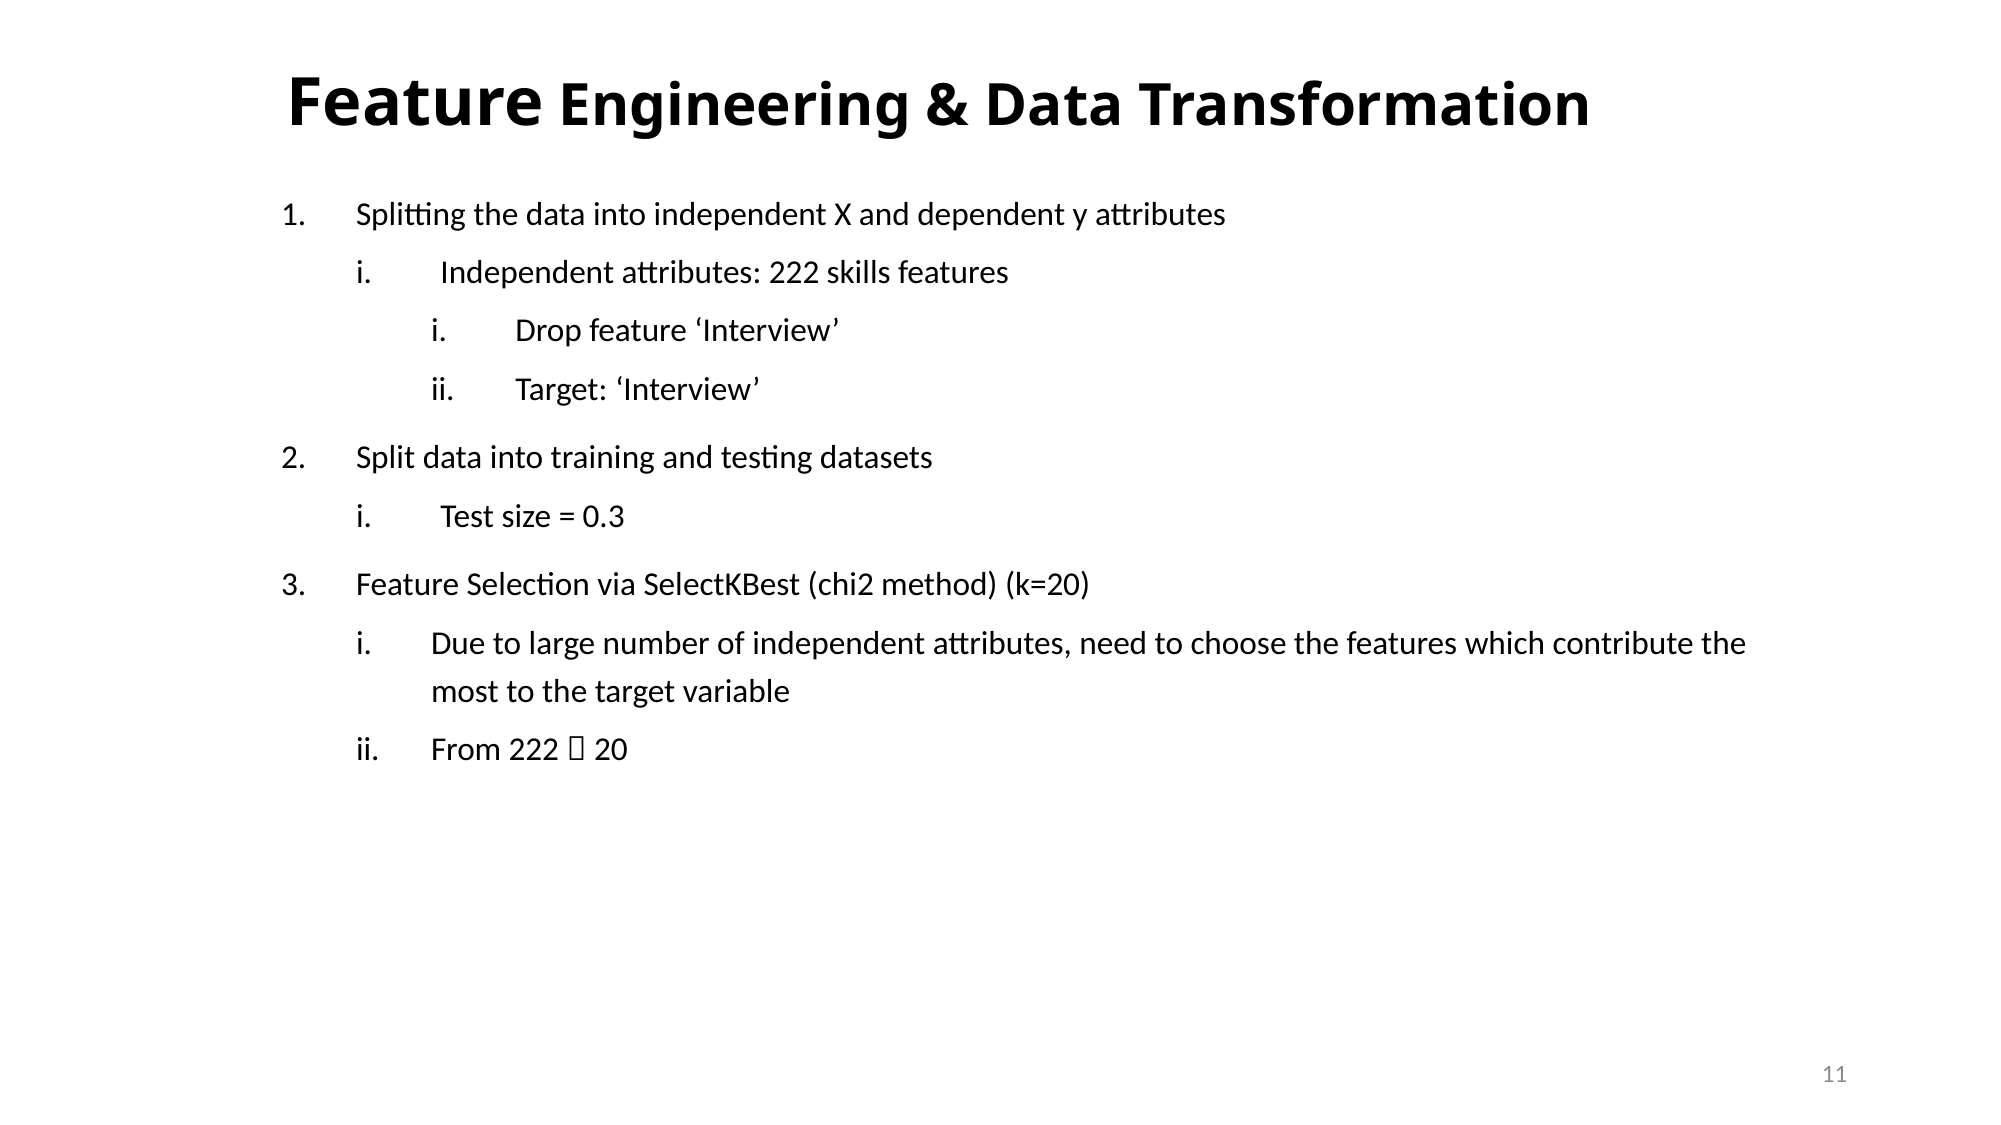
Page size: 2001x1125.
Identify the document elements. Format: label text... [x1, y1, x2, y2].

slide_number 11 [1412, 1042, 1863, 1103]
text_box Splitting the data into independent X and dependent y attributes Independent attributes: 222 skills features Drop feature ‘Interview’ Target: ‘Interview’ Split data into training and testing datasets Test size = 0.3 Feature Selection via SelectKBest (chi2 method) (k=20) Due to large number of independent attributes, need to choose the features which contribute the most to the target variable From 222  20 [266, 176, 1803, 804]
text_box Feature Engineering & Data Transformation [271, 59, 1808, 169]
